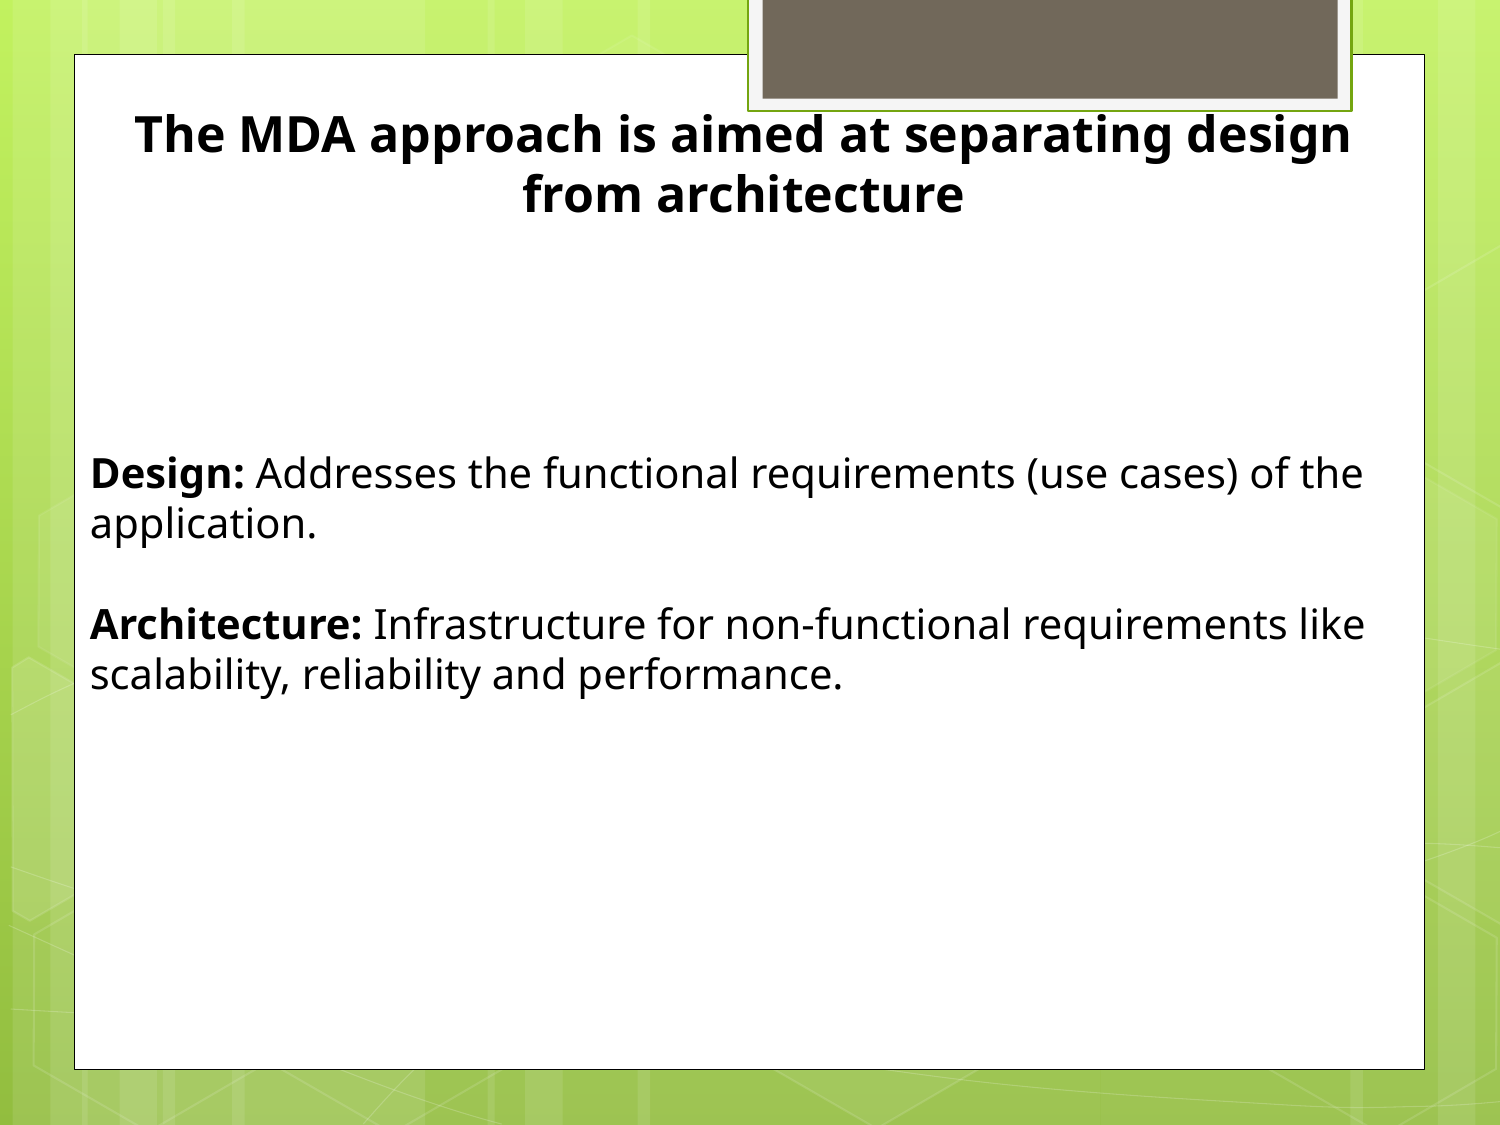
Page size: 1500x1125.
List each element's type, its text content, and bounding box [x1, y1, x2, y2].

text_box The MDA approach is aimed at separating design from architecture Design: Addresses the functional requirements (use cases) of the application. Architecture: Infrastructure for non-functional requirements like scalability, reliability and performance. [74, 49, 1413, 755]
